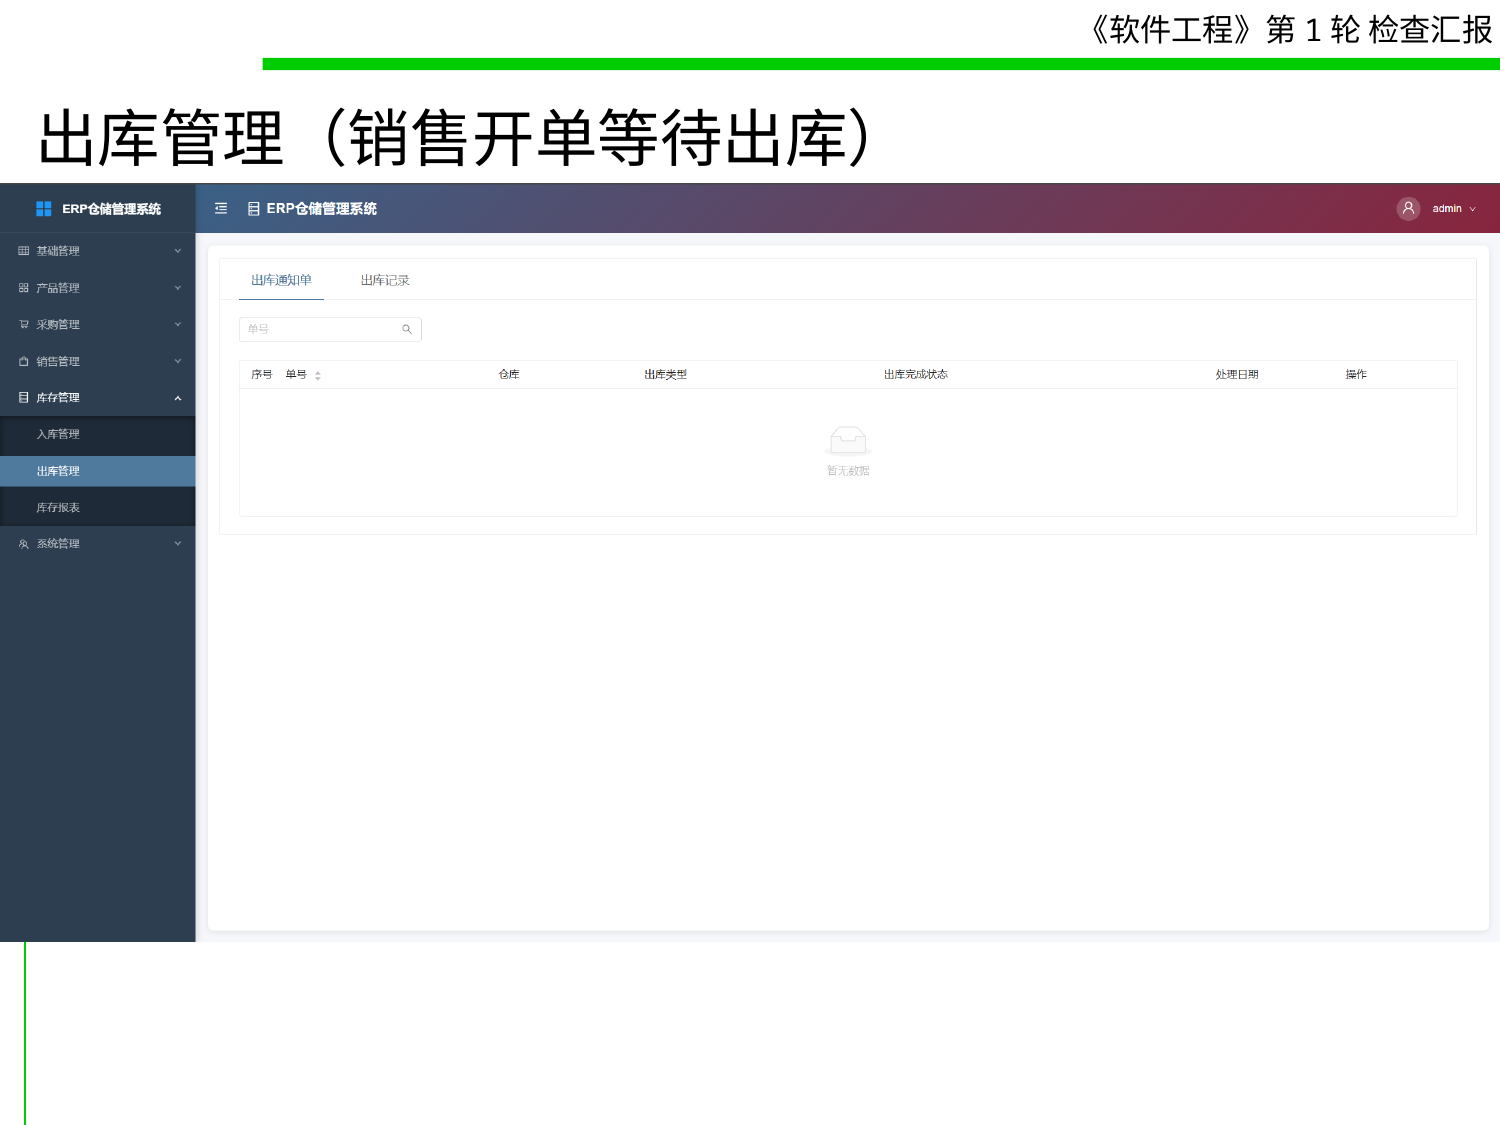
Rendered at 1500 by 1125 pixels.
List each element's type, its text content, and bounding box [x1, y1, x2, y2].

picture [0, 182, 1500, 942]
title 出库管理（销售开单等待出库） [20, 83, 1415, 181]
